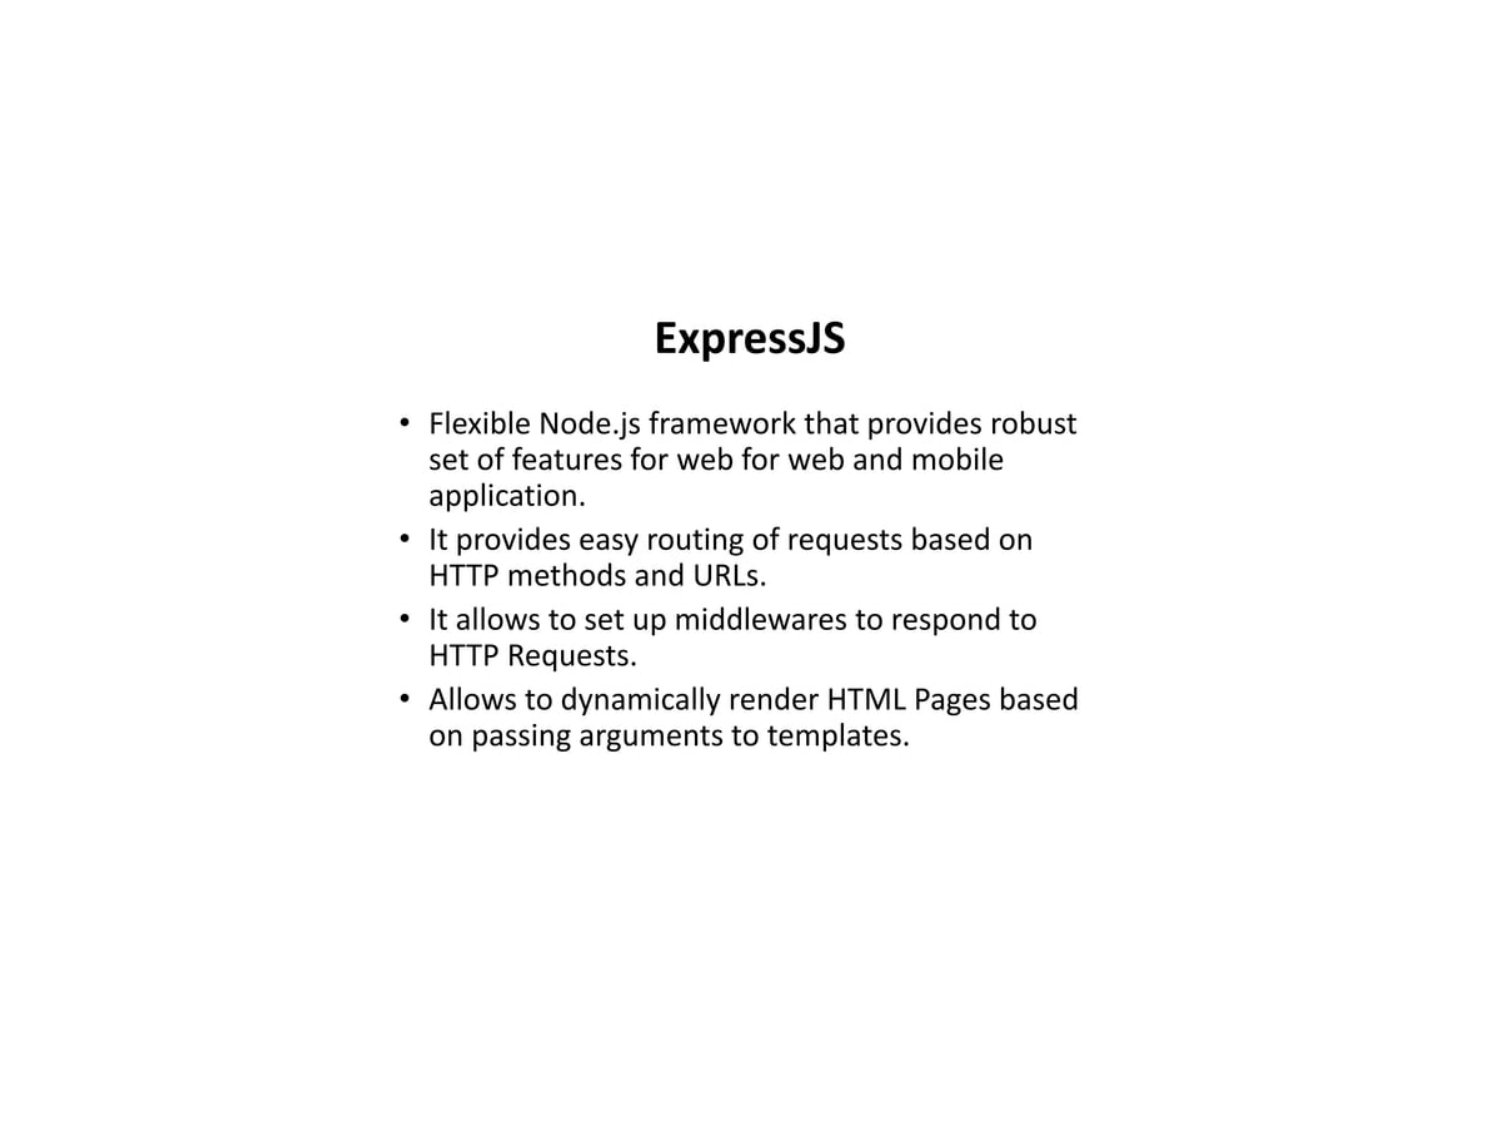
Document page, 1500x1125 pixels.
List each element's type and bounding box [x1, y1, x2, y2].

picture [350, 263, 1149, 862]
